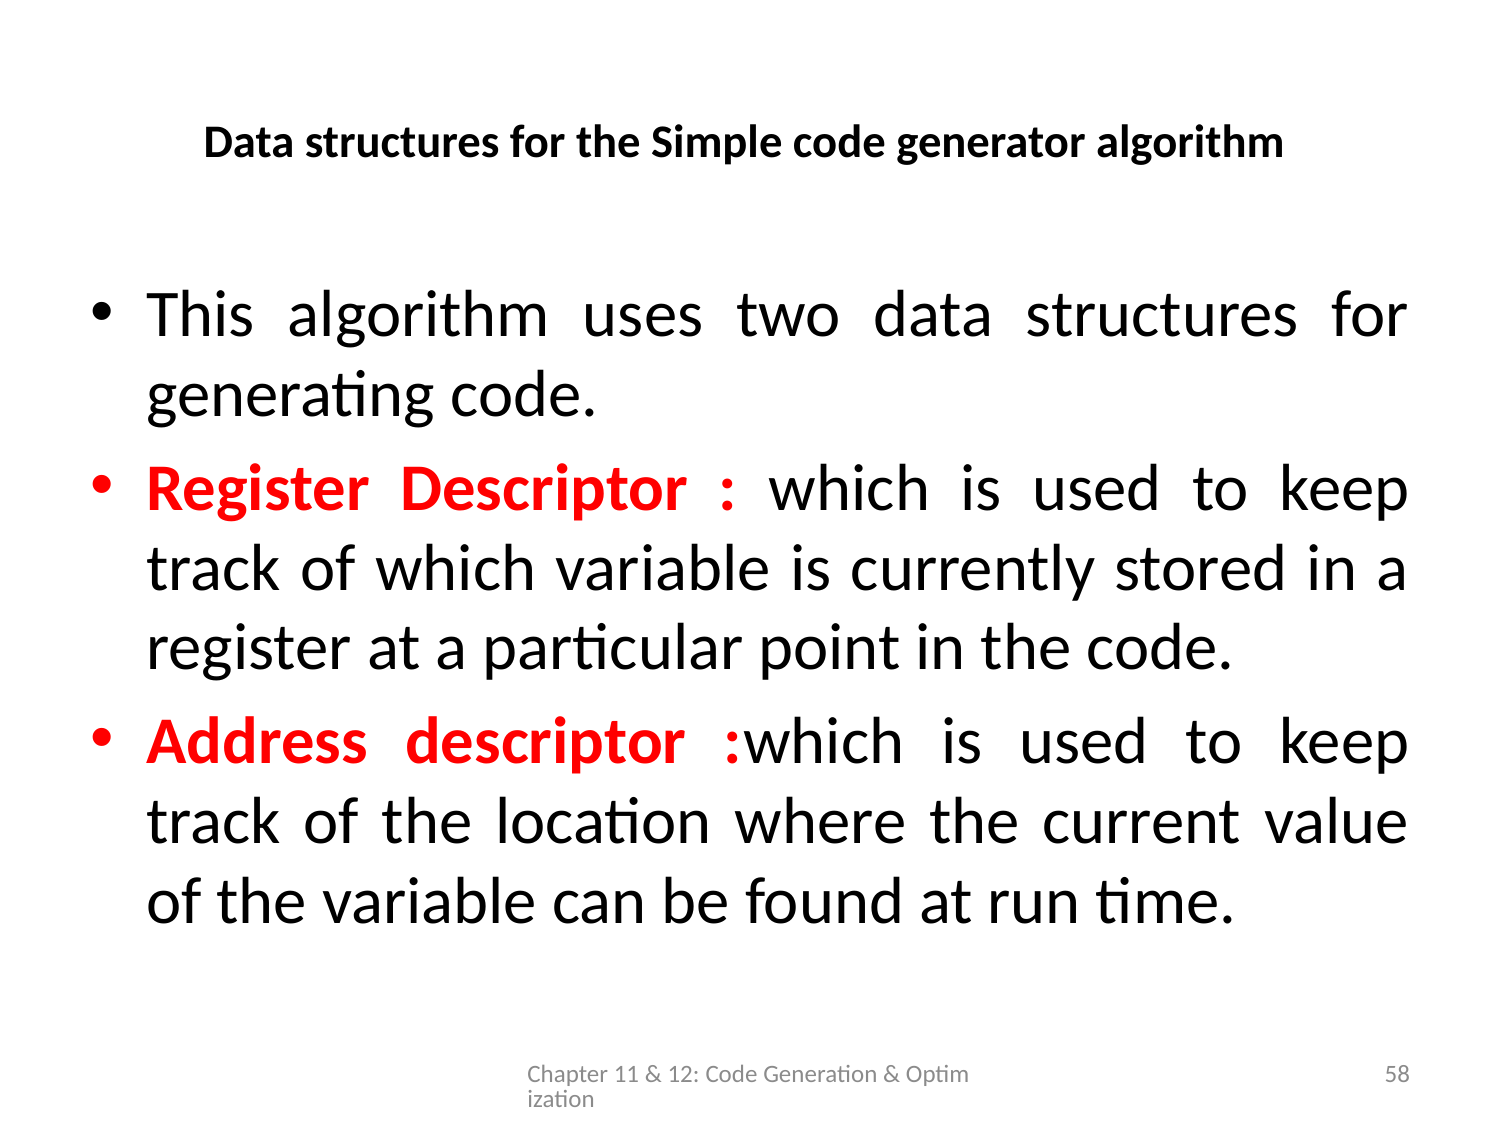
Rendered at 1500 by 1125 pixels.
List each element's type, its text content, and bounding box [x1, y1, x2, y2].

title Data structures for the Simple code generator algorithm [75, 45, 1425, 233]
list This algorithm uses two data structures for generating code. Register Descriptor : which is used to keep track of which variable is currently stored in a register at a particular point in the code. Address descriptor :which is used to keep track of the location where the current value of the variable can be found at run time. [75, 262, 1425, 1005]
slide_number 58 [1074, 1042, 1425, 1103]
footer Chapter 11 & 12: Code Generation & Optimization [512, 1042, 988, 1103]
